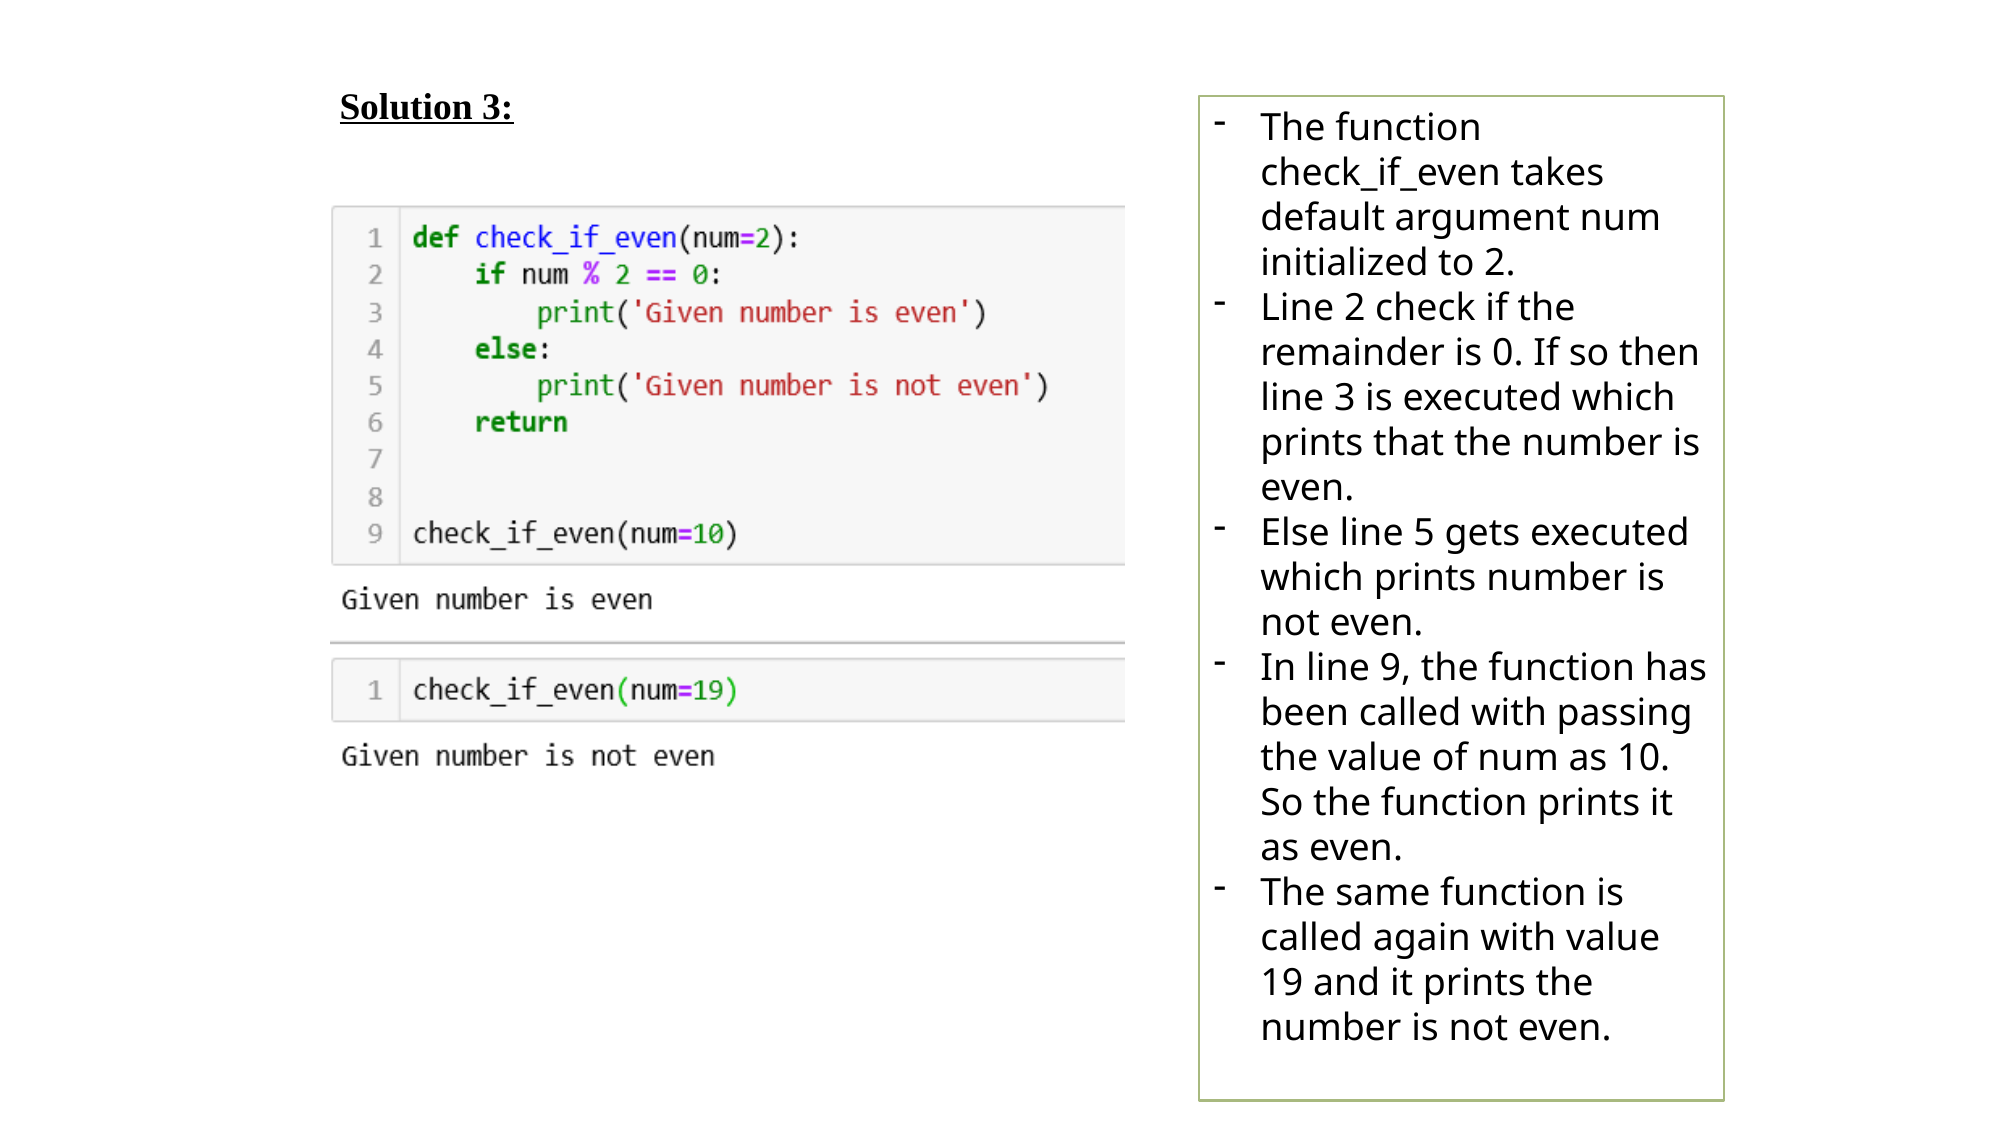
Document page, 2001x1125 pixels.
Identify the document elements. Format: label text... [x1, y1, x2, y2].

text_box Solution 3: [324, 74, 638, 135]
picture [329, 199, 1126, 813]
text_box The function check_if_even takes default argument num initialized to 2. Line 2 check if the remainder is 0. If so then line 3 is executed which prints that the number is even. Else line 5 gets executed which prints number is not even. In line 9, the function has been called with passing the value of num as 10. So the function prints it as even. The same function is called again with value 19 and it prints the number is not even. [1198, 95, 1725, 1102]
